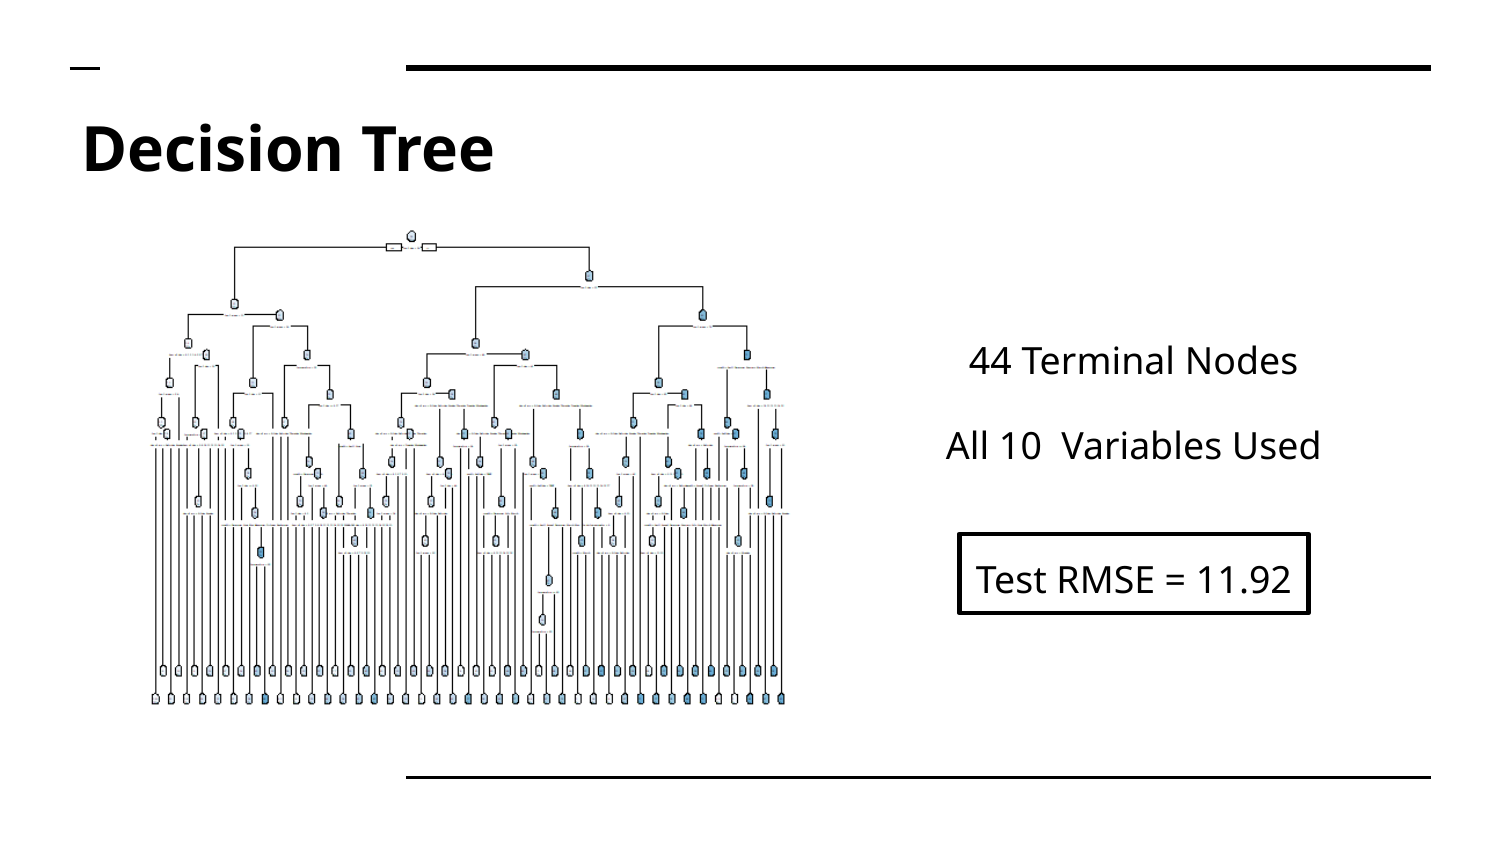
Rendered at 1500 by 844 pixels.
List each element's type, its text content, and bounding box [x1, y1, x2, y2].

title Decision Tree [66, 94, 1431, 199]
list 44 Terminal Nodes All 10 Variables Used [900, 315, 1368, 590]
picture [101, 189, 839, 745]
text_box Test RMSE = 11.92 [959, 533, 1309, 613]
